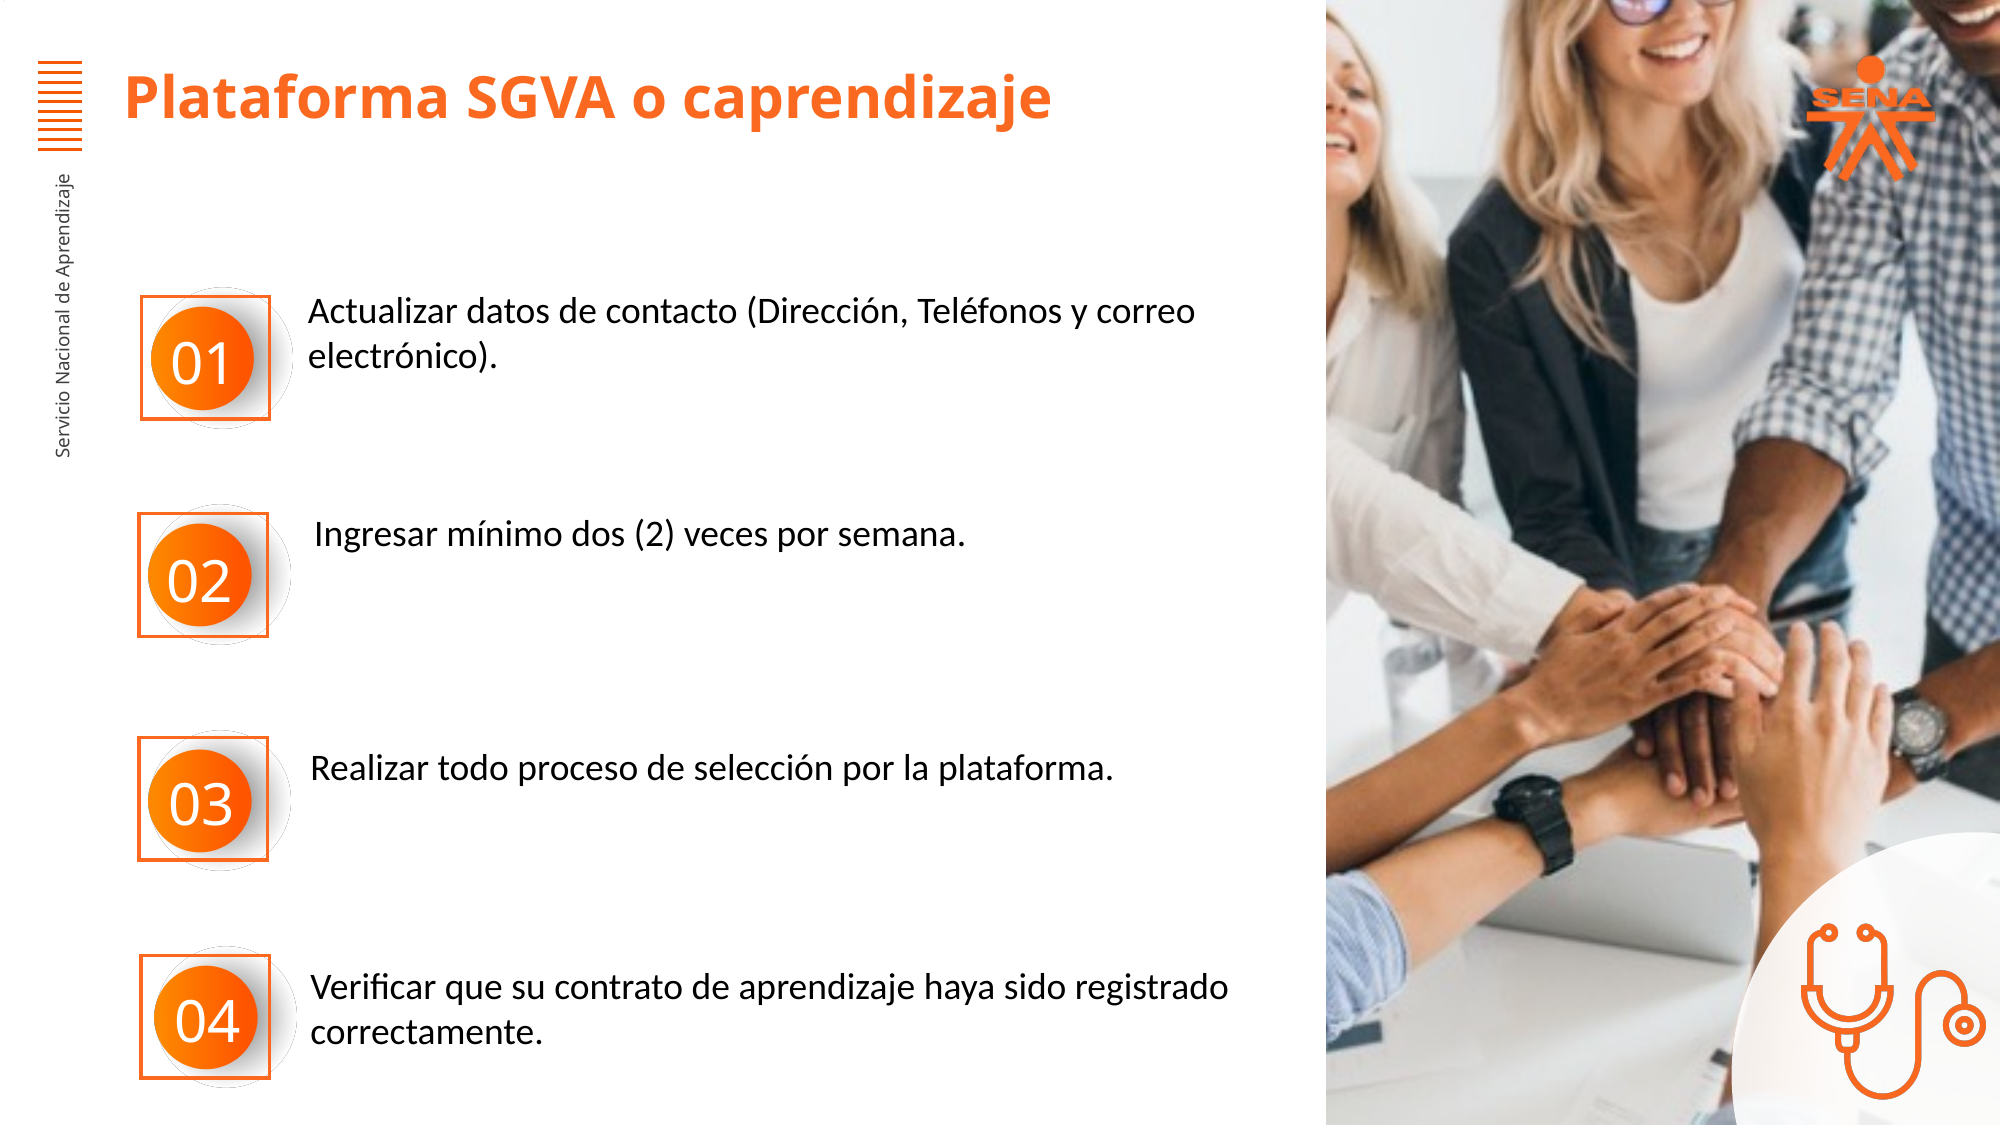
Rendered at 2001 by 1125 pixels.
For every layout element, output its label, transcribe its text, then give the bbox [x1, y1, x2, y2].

text_box Verificar que su contrato de aprendizaje haya sido registrado correctamente. [301, 955, 1321, 1060]
text_box Ingresar mínimo dos (2) veces por semana. [299, 501, 1162, 562]
text_box Servicio Nacional de Aprendizaje [43, 158, 81, 485]
text_box [139, 737, 143, 860]
text_box [140, 955, 149, 1078]
picture [0, 0, 2000, 1125]
text_box Actualizar datos de contacto (Dirección, Teléfonos y correo electrónico). [292, 278, 1320, 384]
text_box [38, 62, 83, 150]
text_box Plataforma SGVA o caprendizaje [108, 52, 1245, 138]
text_box [139, 513, 143, 637]
text_box Realizar todo proceso de selección por la plataforma. [295, 735, 1221, 796]
text_box 02 [134, 521, 139, 637]
text_box [141, 296, 145, 420]
